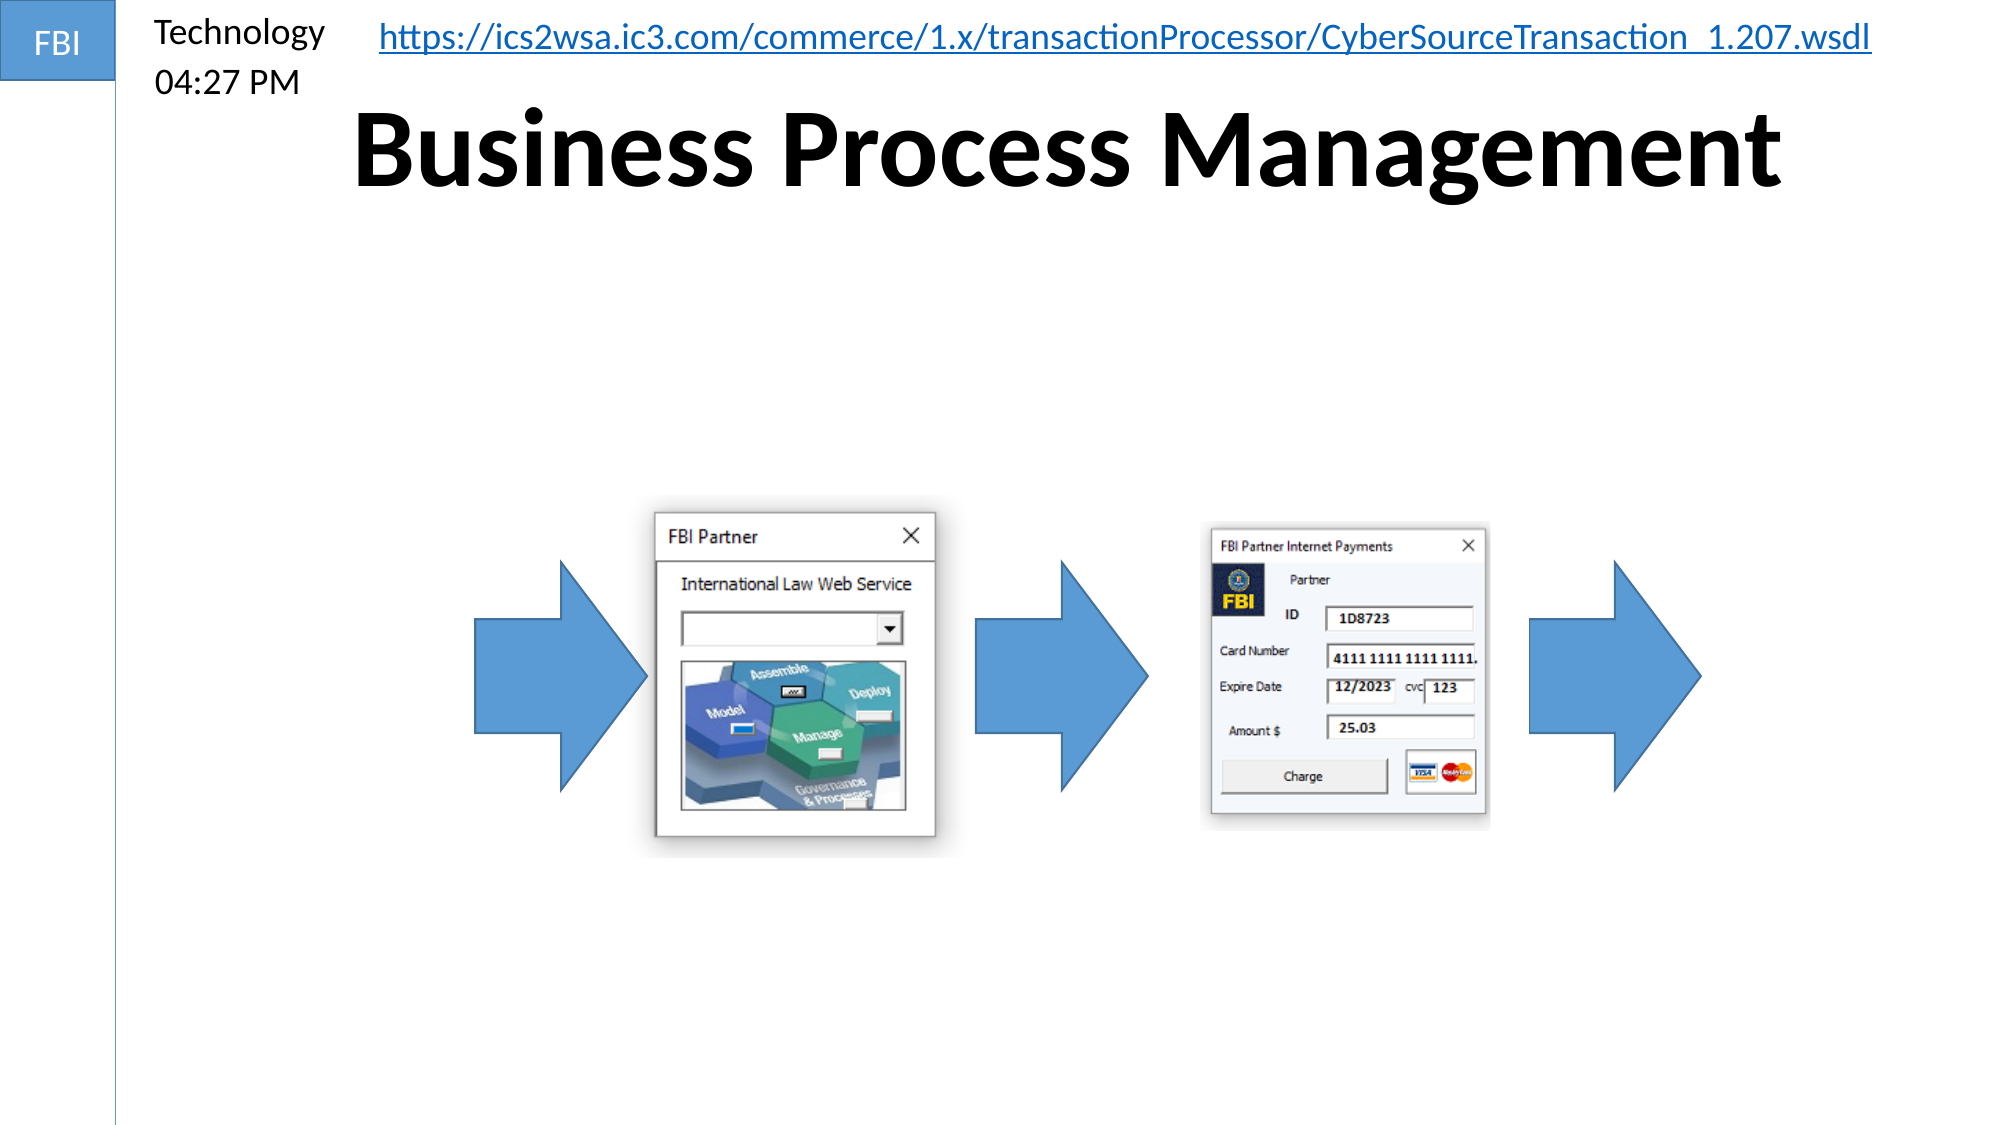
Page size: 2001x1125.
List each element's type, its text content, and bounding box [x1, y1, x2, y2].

picture [612, 495, 1007, 859]
text_box FBI [0, 0, 115, 81]
text_box Technology [138, 0, 668, 60]
text_box [1007, 559, 1150, 794]
text_box 04:27 PM [140, 49, 316, 110]
text_box https://ics2wsa.ic3.com/commerce/1.x/transactionProcessor/CyberSourceTransaction_1.207.wsdl [363, 4, 2000, 65]
text_box Business Process Management [338, 66, 1800, 217]
text_box [1529, 559, 1703, 794]
text_box [474, 559, 612, 794]
picture [1200, 521, 1529, 831]
